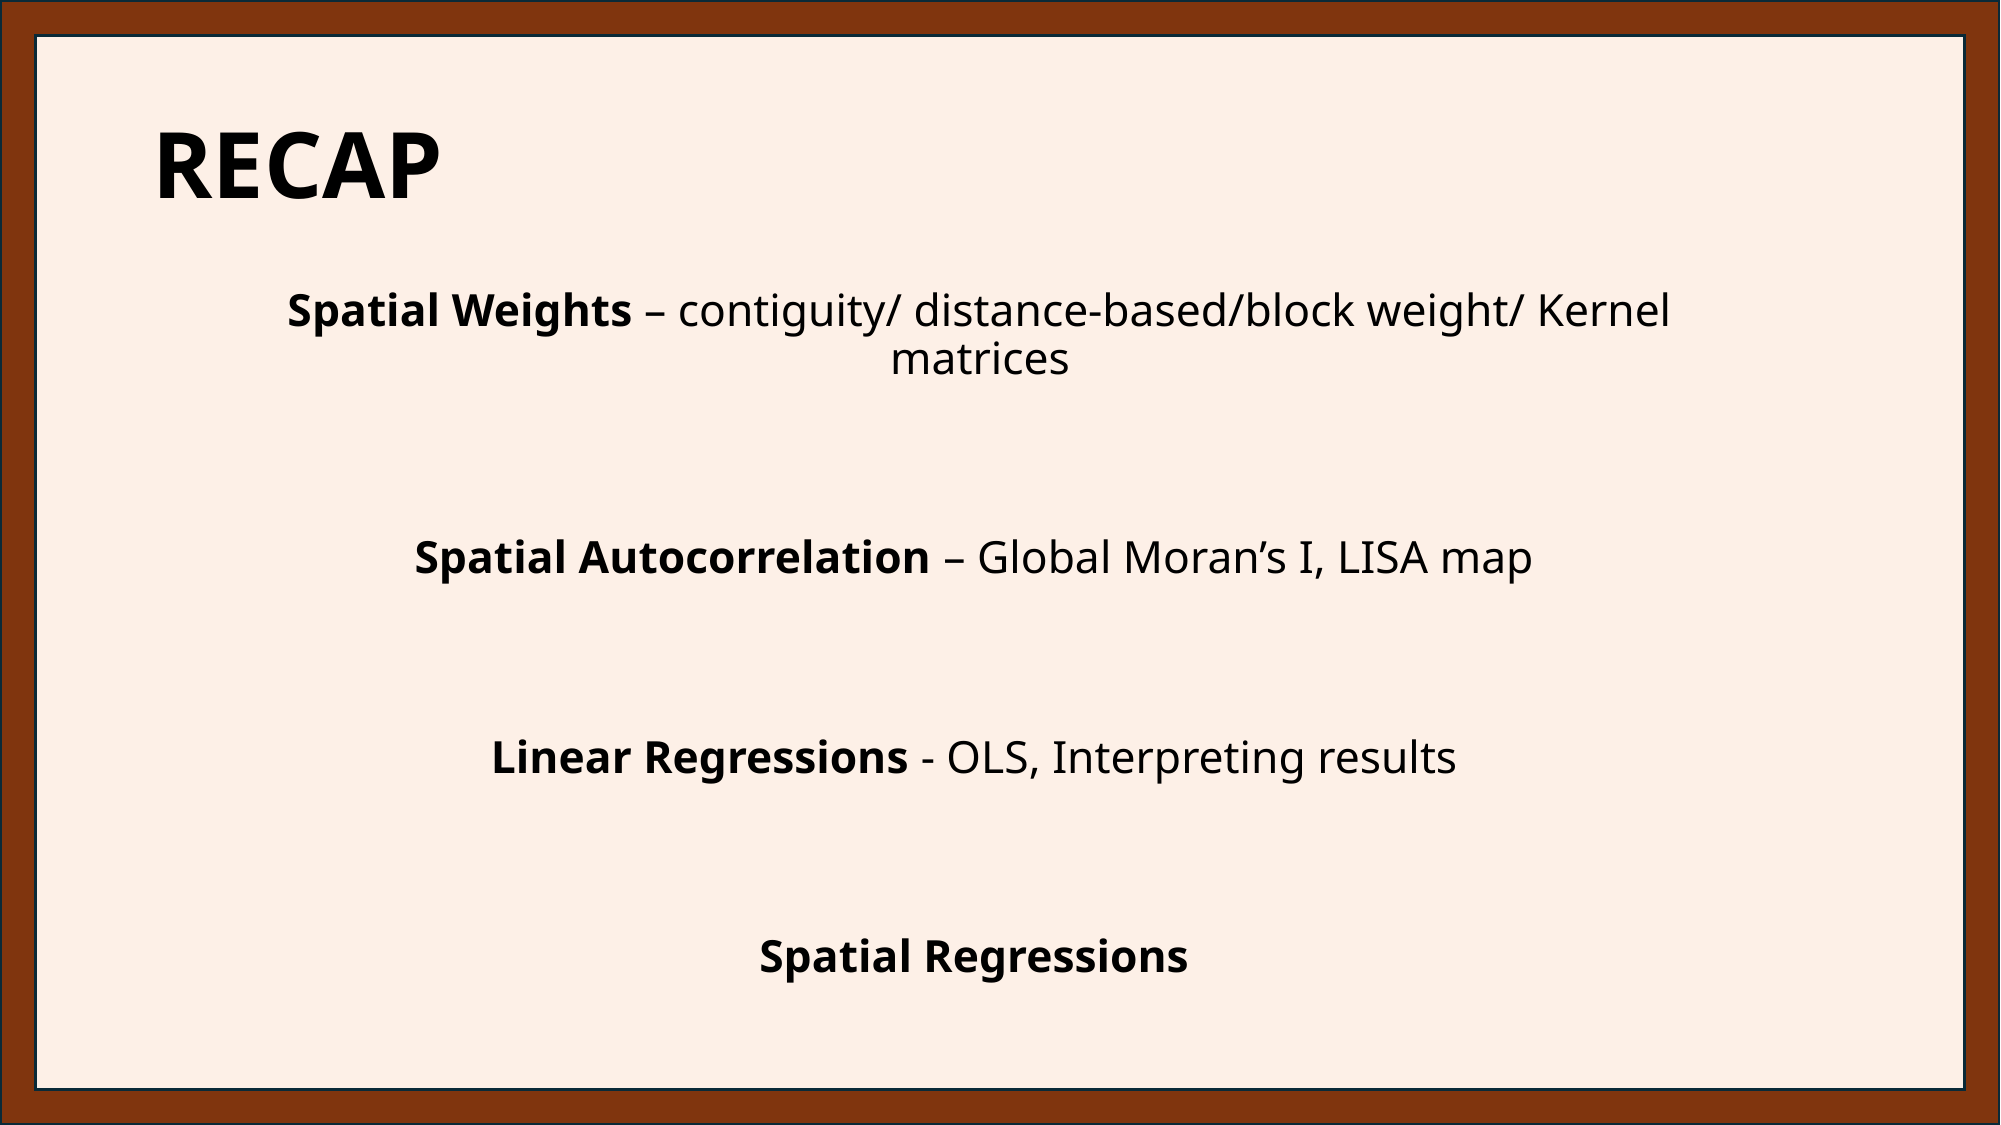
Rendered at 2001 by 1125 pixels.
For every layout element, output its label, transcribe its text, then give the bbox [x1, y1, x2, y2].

title RECAP [137, 59, 1863, 278]
list Spatial Weights – contiguity/ distance-based/block weight/ Kernel matrices Spatial Autocorrelation – Global Moran’s I, LISA map Linear Regressions - OLS, Interpreting results Spatial Regressions [177, 280, 1783, 995]
text_box [0, 0, 2000, 1125]
